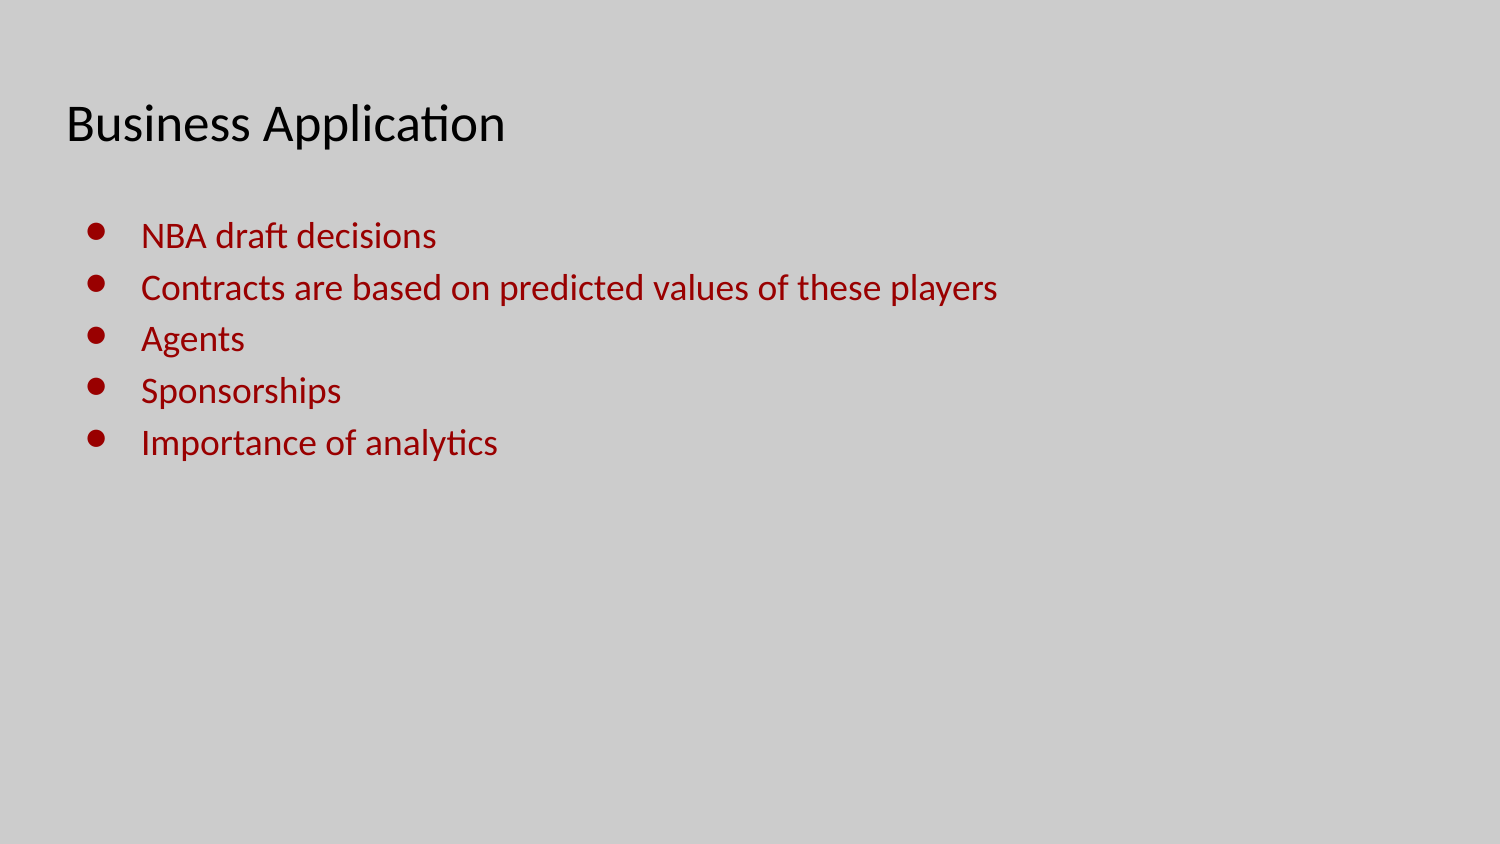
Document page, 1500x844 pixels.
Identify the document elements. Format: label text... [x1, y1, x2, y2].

title Business Application [51, 72, 1449, 167]
list NBA draft decisions Contracts are based on predicted values of these players Agents Sponsorships Importance of analytics [51, 189, 1449, 750]
